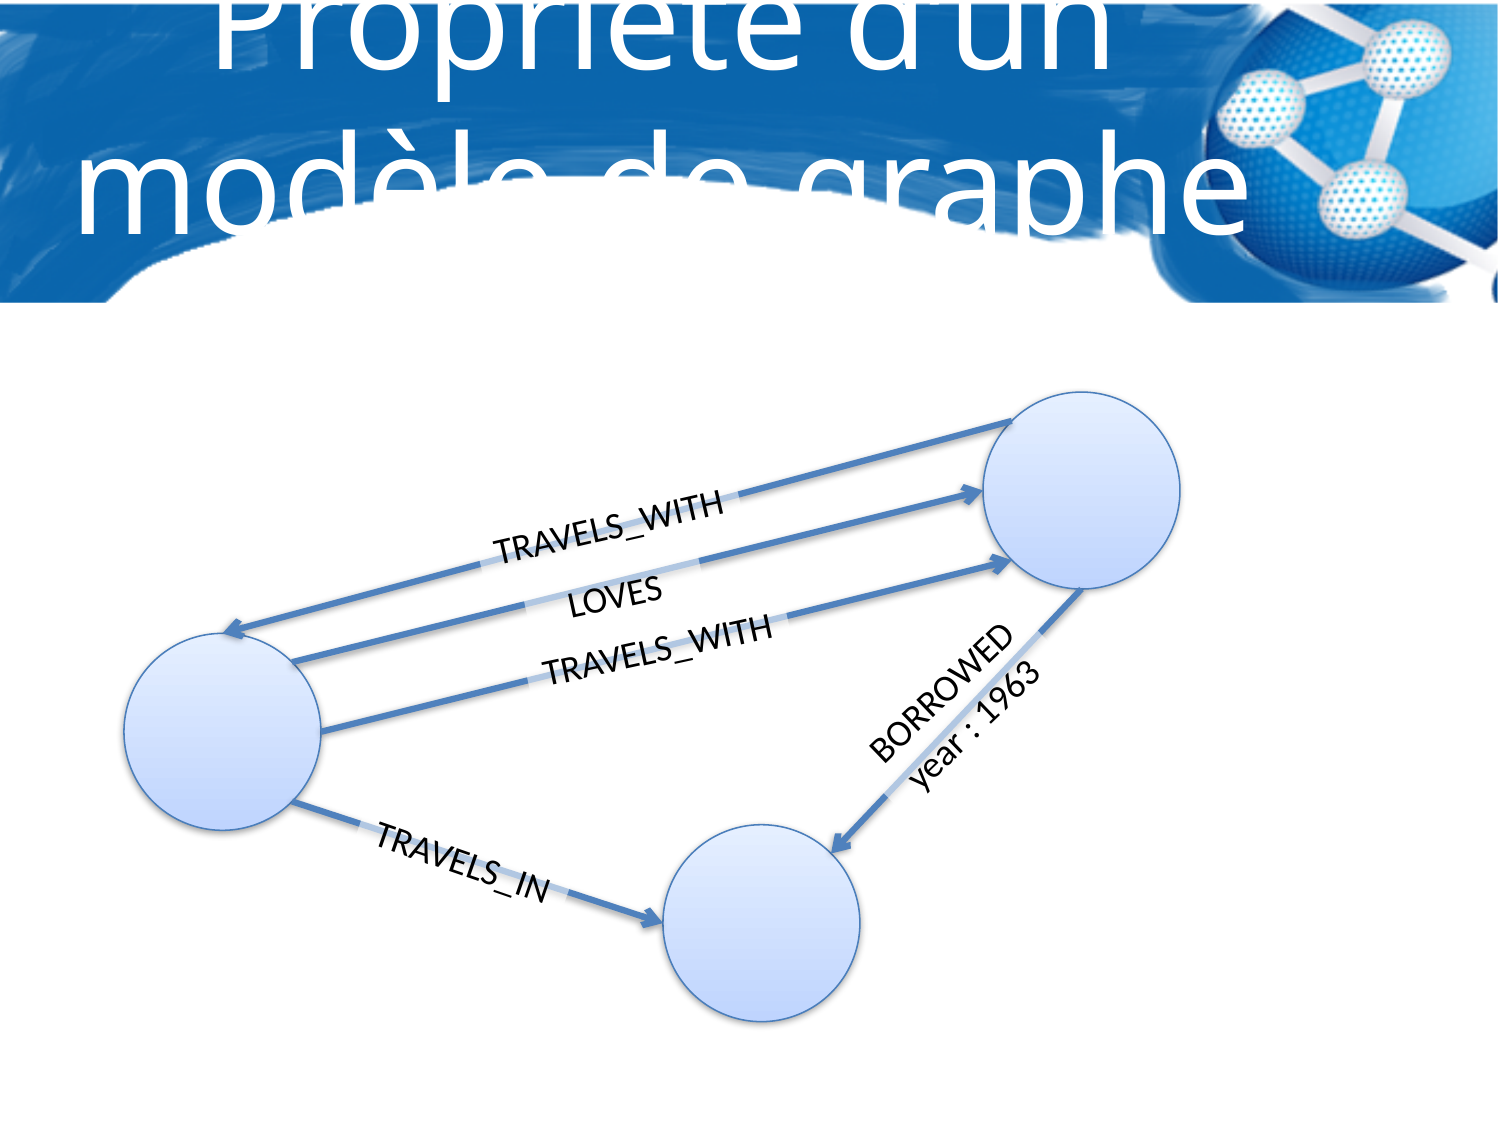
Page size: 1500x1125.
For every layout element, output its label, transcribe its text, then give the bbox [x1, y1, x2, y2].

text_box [830, 588, 1082, 854]
title Propriété d’un modèle de graphe [53, 3, 1272, 191]
text_box [1013, 391, 1181, 590]
picture [0, 5, 1497, 302]
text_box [291, 801, 664, 924]
text_box [123, 632, 322, 832]
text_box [291, 642, 984, 663]
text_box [222, 420, 1013, 634]
text_box [662, 823, 861, 1023]
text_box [320, 642, 1012, 733]
